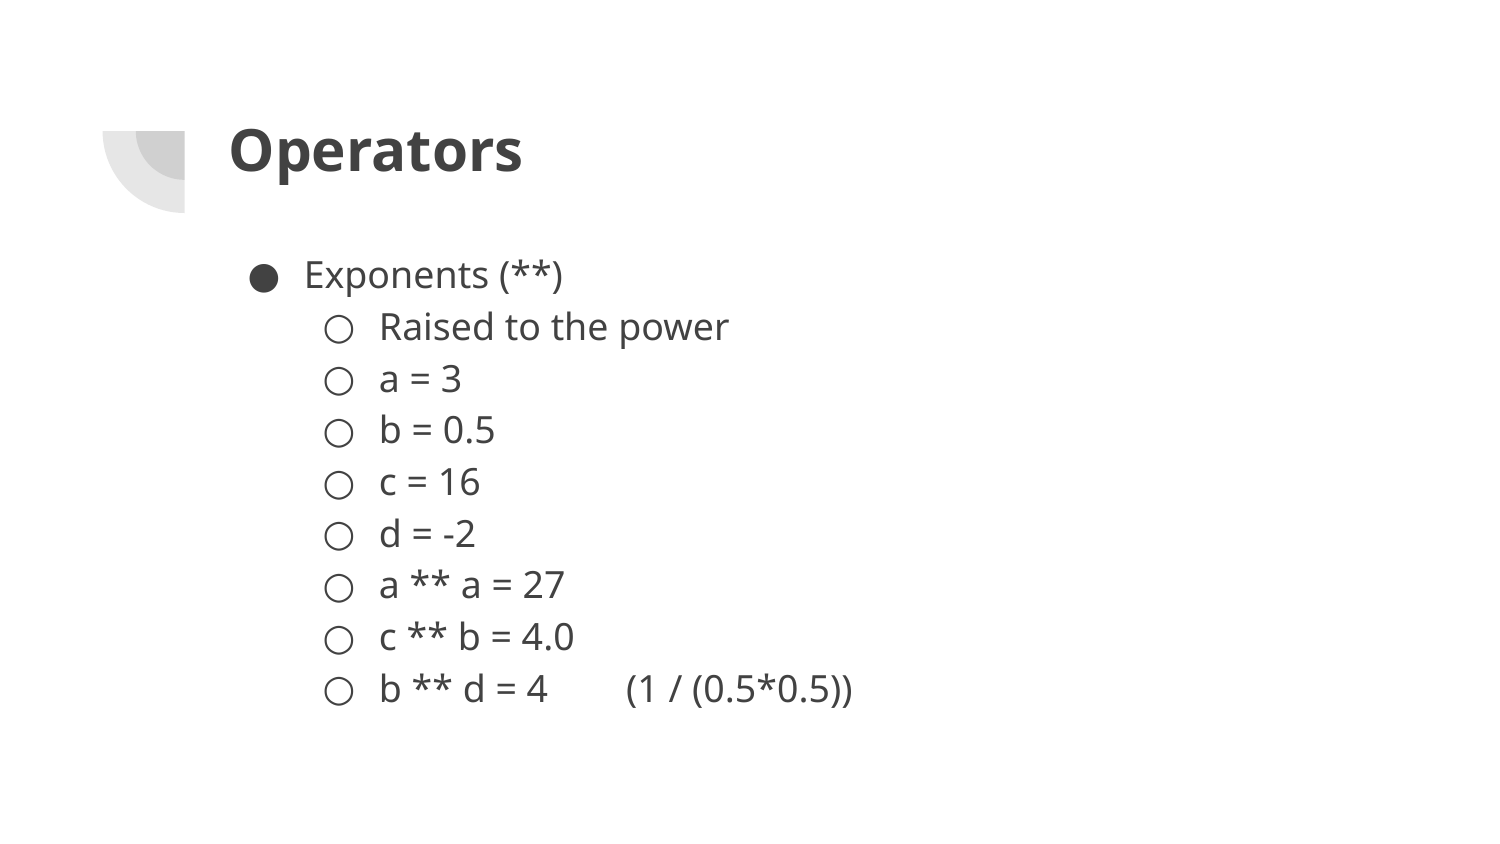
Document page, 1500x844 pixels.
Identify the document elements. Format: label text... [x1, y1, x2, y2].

list Exponents (**) Raised to the power a = 3 b = 0.5 c = 16 d = -2 a ** a = 27 c ** b = 4.0 b ** d = 4 (1 / (0.5*0.5)) [213, 229, 1368, 787]
title Operators [213, 98, 1368, 229]
